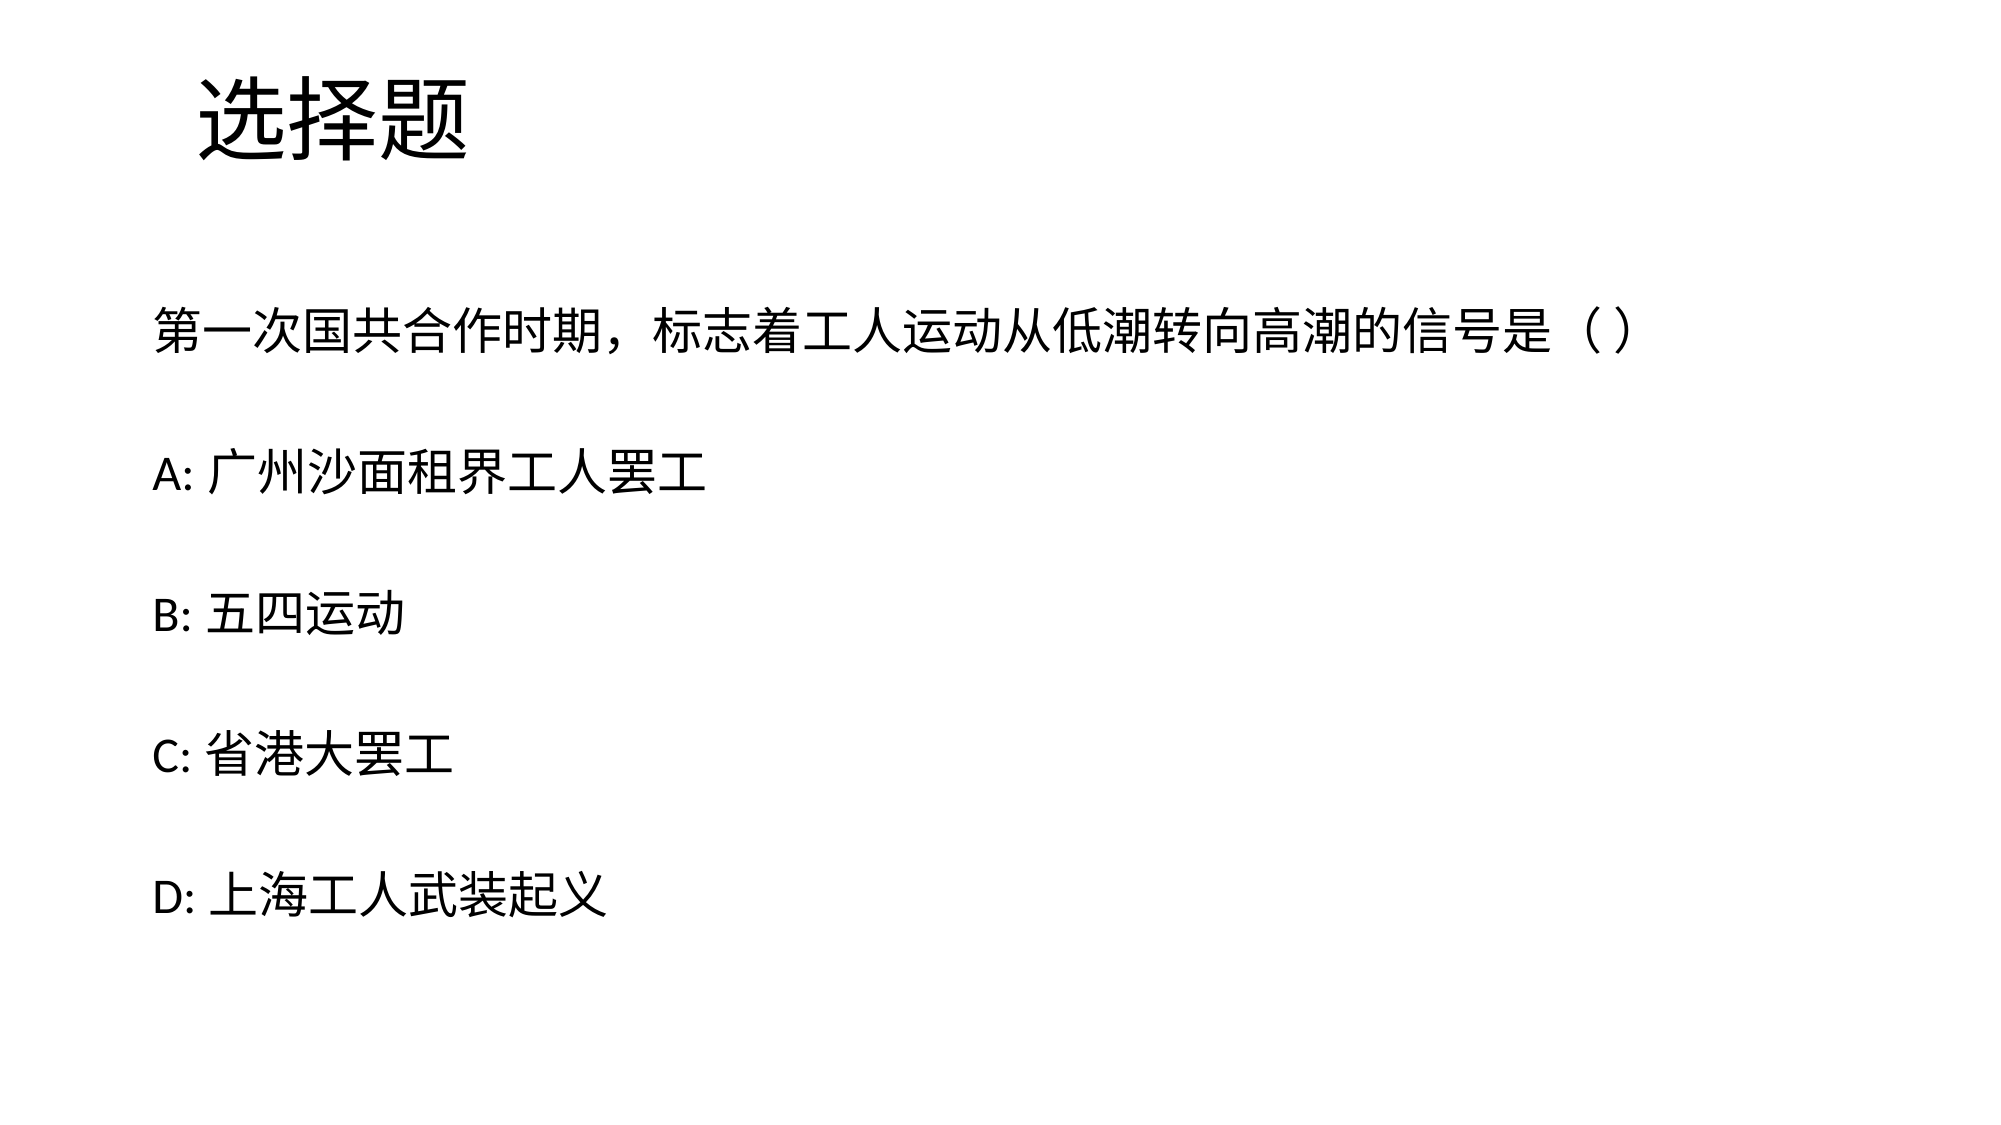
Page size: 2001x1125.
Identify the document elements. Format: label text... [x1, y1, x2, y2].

title 选择题 [137, 14, 1863, 232]
list 第一次国共合作时期，标志着工人运动从低潮转向高潮的信号是（ ） A:广州沙面租界工人罢工 B:五四运动 C:省港大罢工 D:上海工人武装起义 [137, 232, 1863, 1079]
